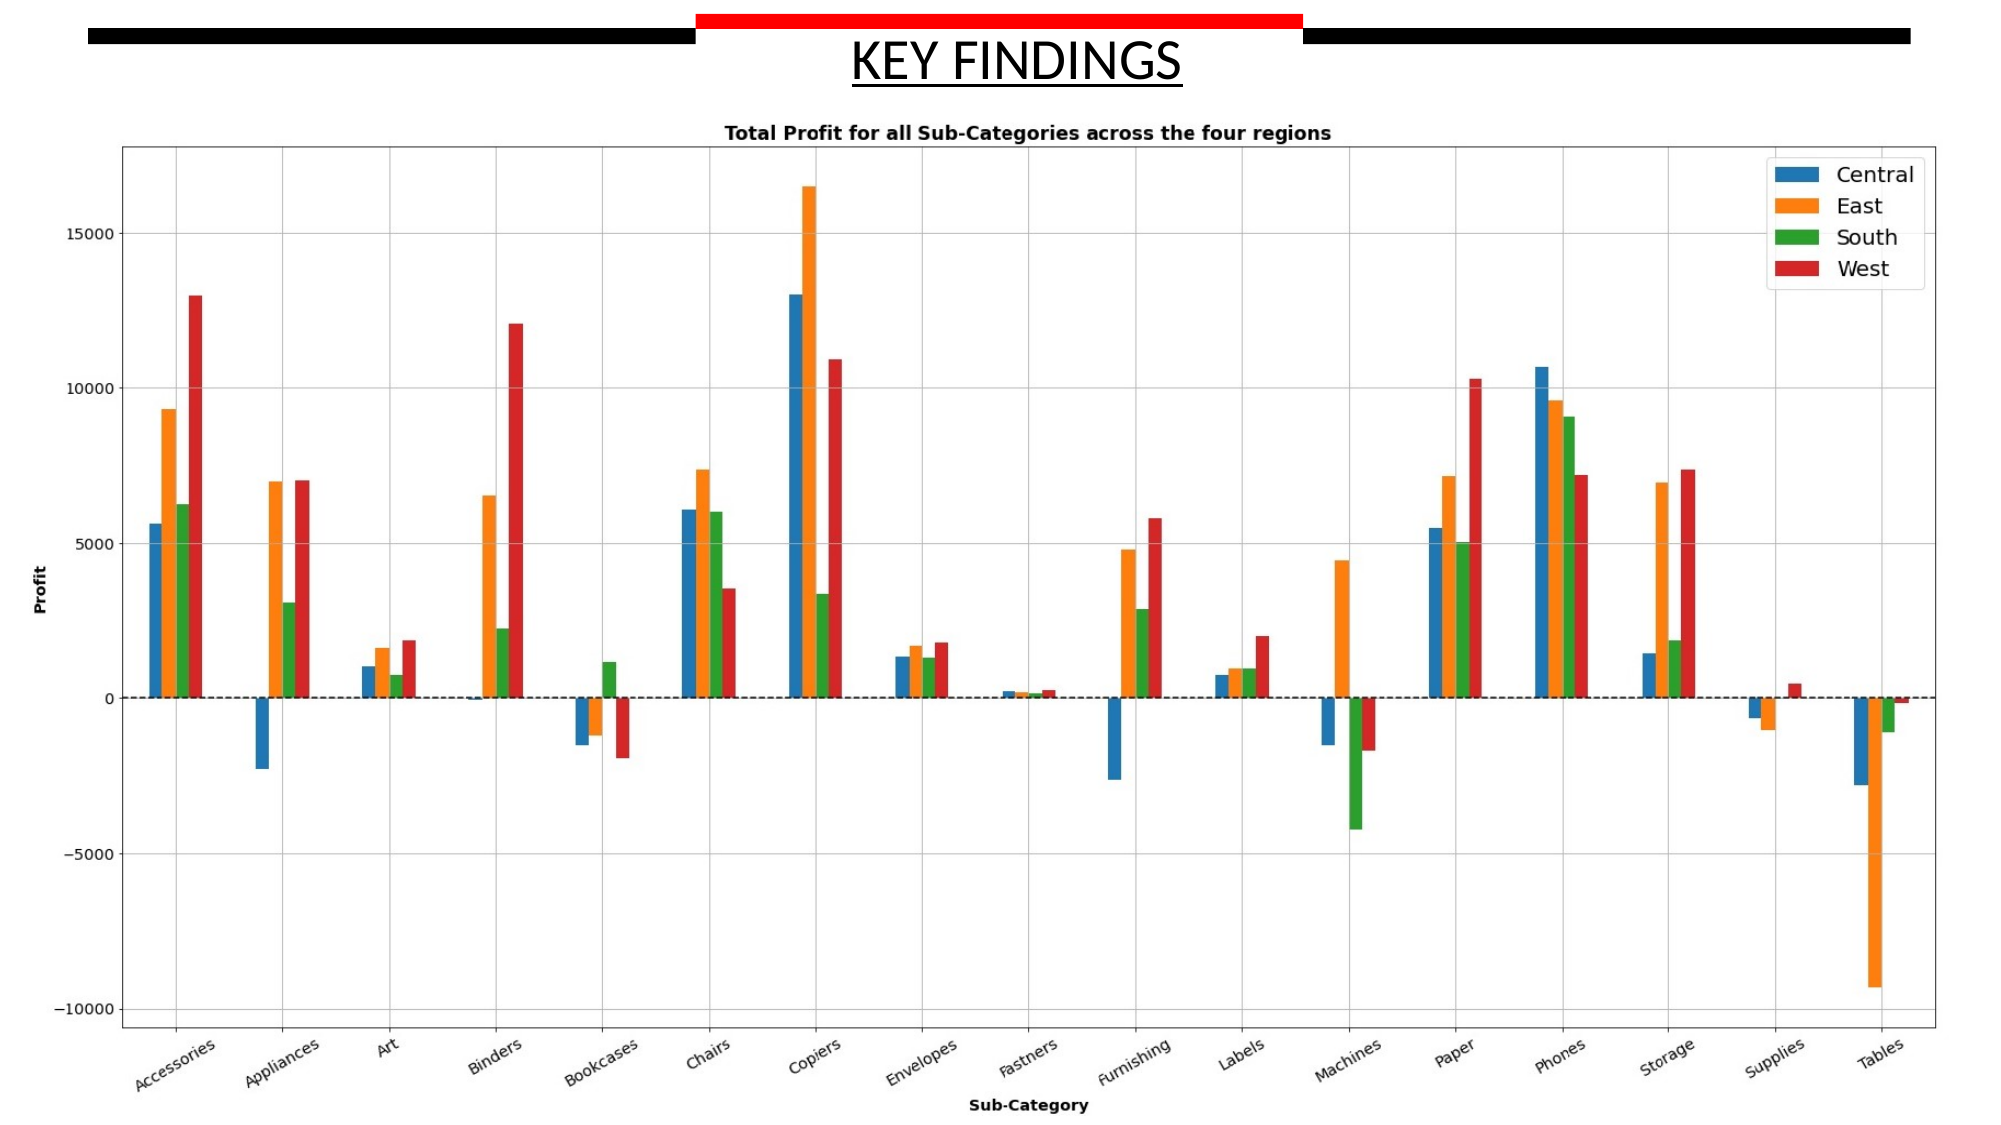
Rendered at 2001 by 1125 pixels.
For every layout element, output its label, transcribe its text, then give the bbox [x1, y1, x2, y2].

text_box [695, 13, 1304, 29]
text_box KEY FINDINGS [836, 14, 1423, 99]
text_box [88, 28, 696, 45]
text_box [1423, 28, 1911, 45]
picture [29, 114, 1968, 1116]
